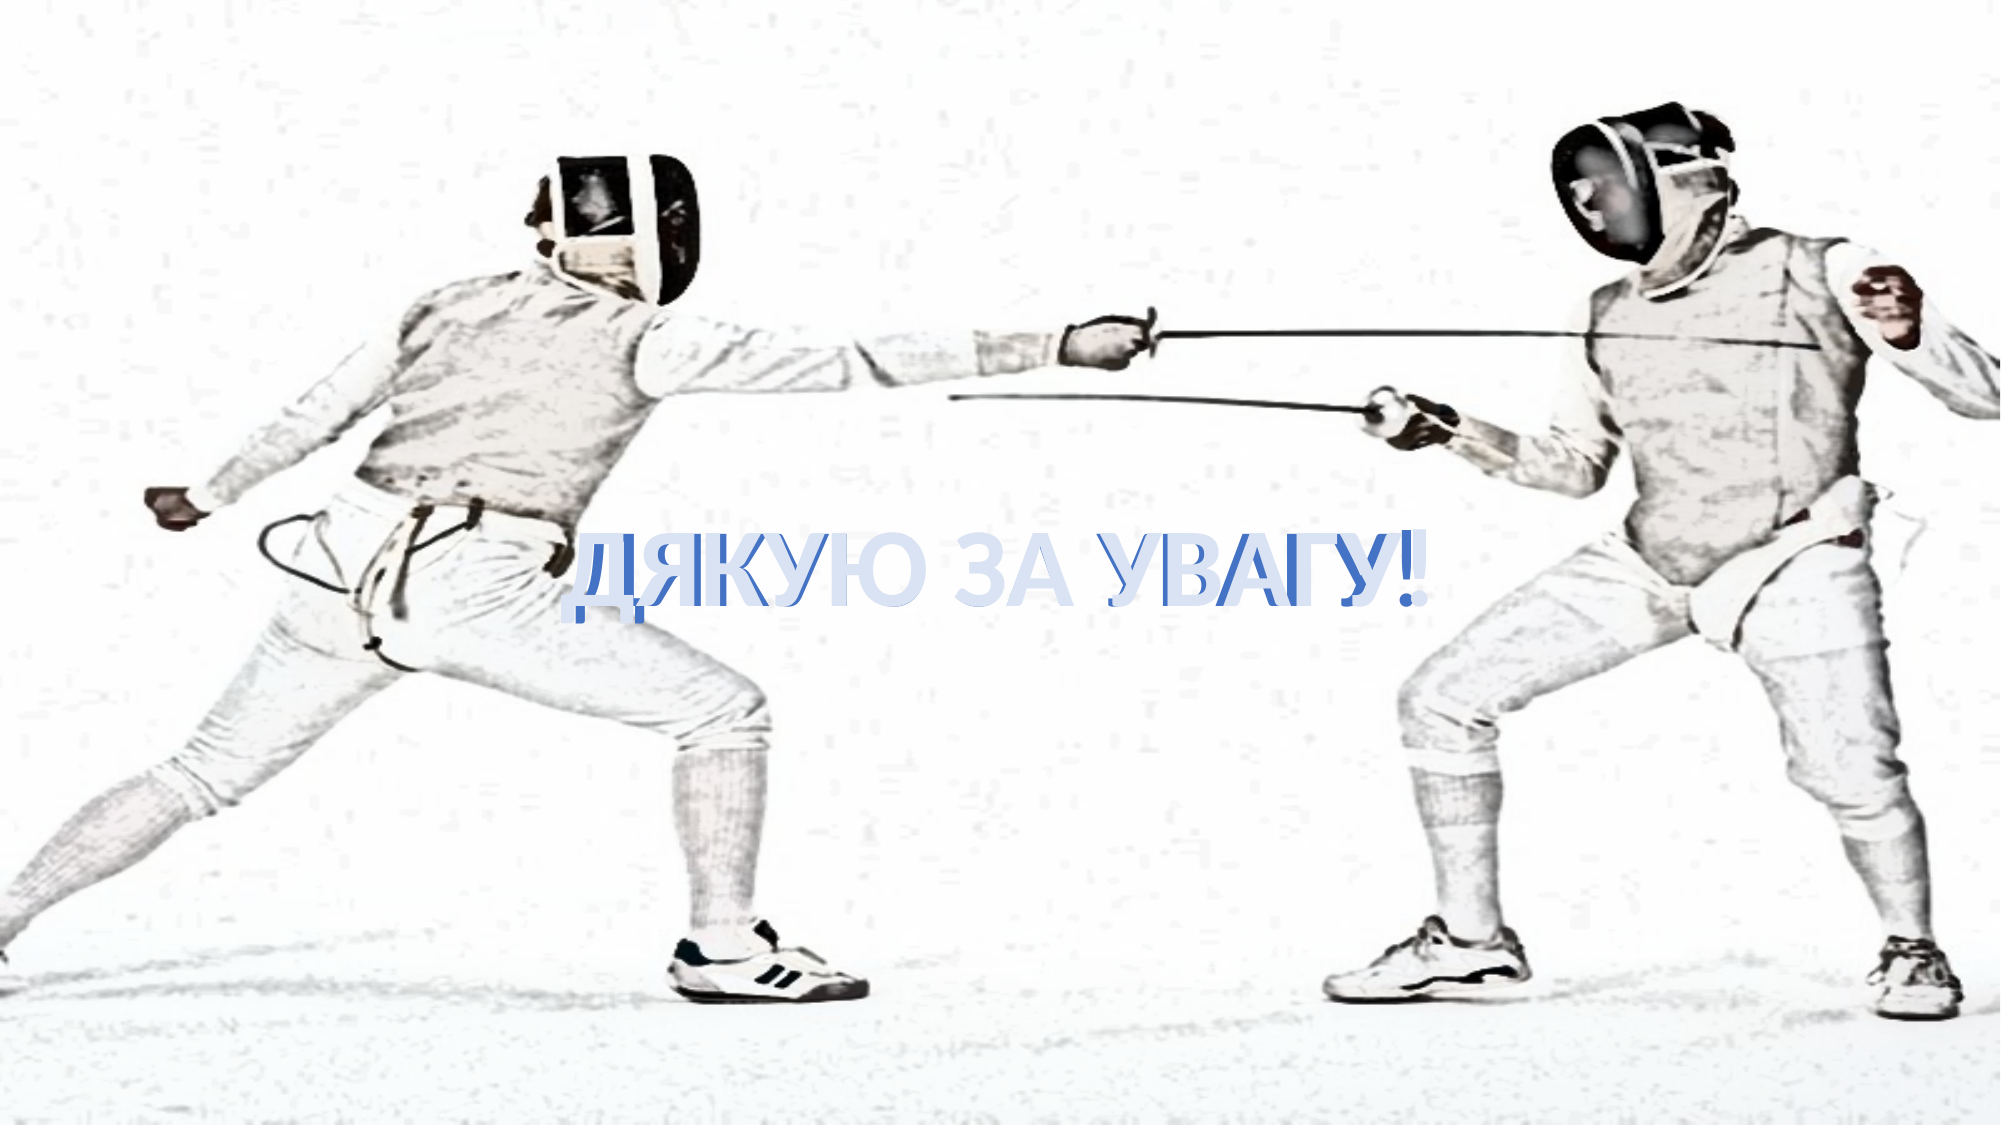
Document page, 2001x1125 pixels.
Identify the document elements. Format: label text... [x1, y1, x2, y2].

picture [0, 0, 2001, 1125]
text_box ДЯКУЮ ЗА УВАГУ! [545, 486, 1455, 637]
